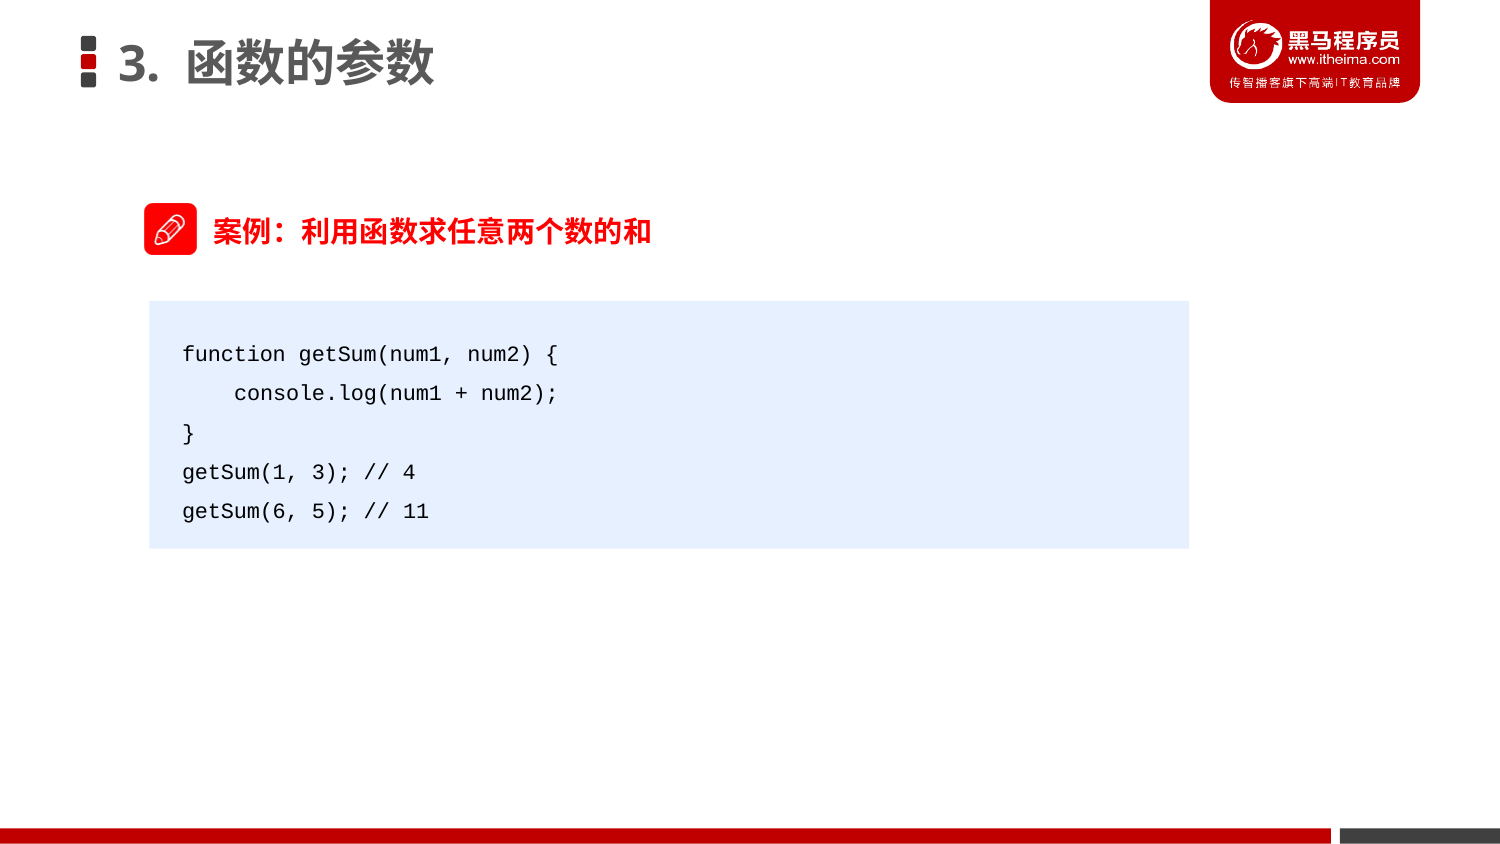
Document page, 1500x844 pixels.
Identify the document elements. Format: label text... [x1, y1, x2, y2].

text_box function getSum(num1, num2) { console.log(num1 + num2); } getSum(1, 3); // 4 getSum(6, 5); // 11 [148, 300, 1190, 550]
title 3. 函数的参数 [103, 0, 1209, 130]
picture [139, 199, 200, 259]
text_box 案例：利用函数求任意两个数的和 [199, 188, 1007, 256]
picture [1211, 11, 1419, 97]
